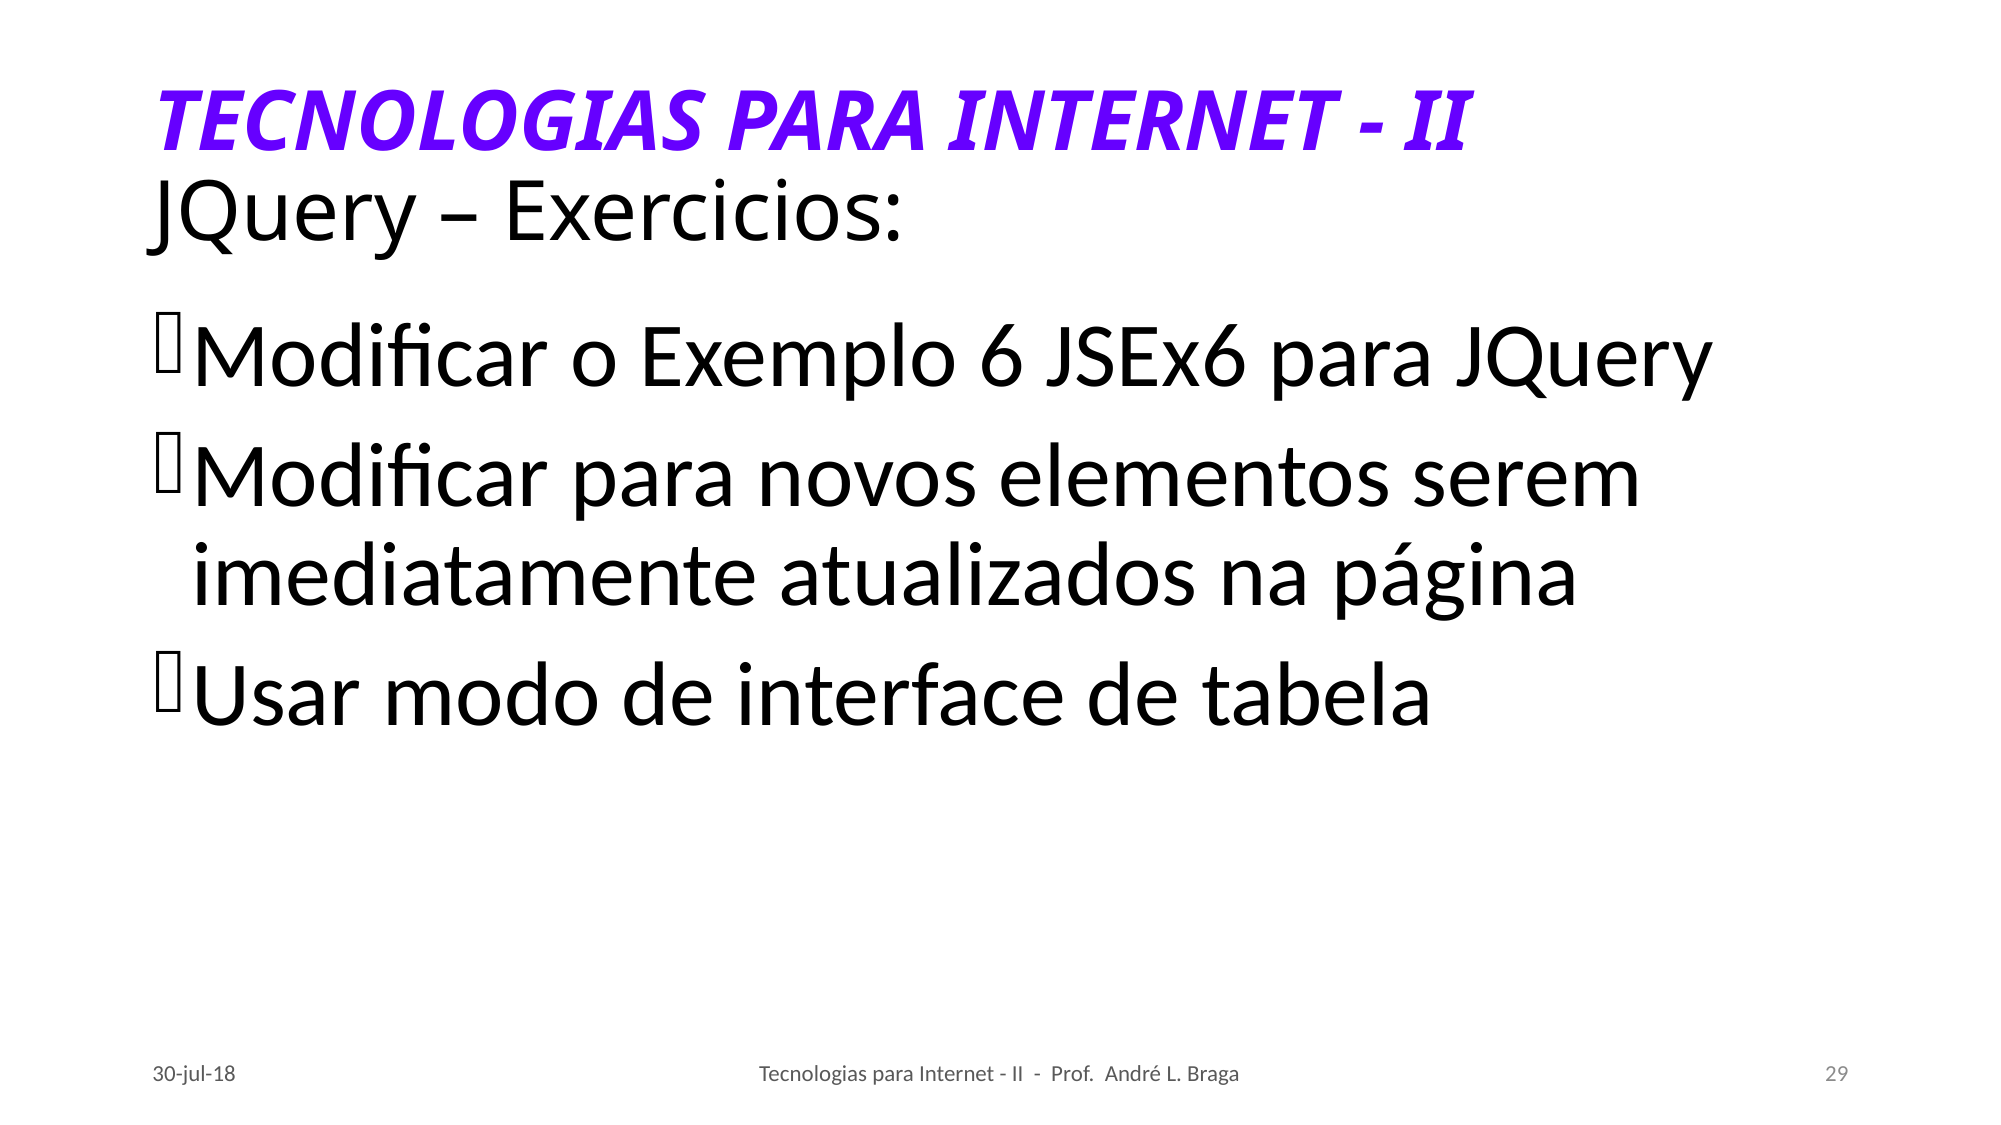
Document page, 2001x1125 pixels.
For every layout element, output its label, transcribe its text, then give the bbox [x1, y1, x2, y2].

footer Tecnologias para Internet - II - Prof. André L. Braga [662, 1042, 1338, 1103]
list Modificar o Exemplo 6 JSEx6 para JQuery Modificar para novos elementos serem imediatamente atualizados na página Usar modo de interface de tabela [138, 299, 1864, 1014]
slide_number 29 [1413, 1042, 1864, 1103]
title TECNOLOGIAS PARA INTERNET - II JQuery – Exercicios: [138, 60, 1864, 278]
slide_number 30-jul-18 [137, 1042, 588, 1103]
